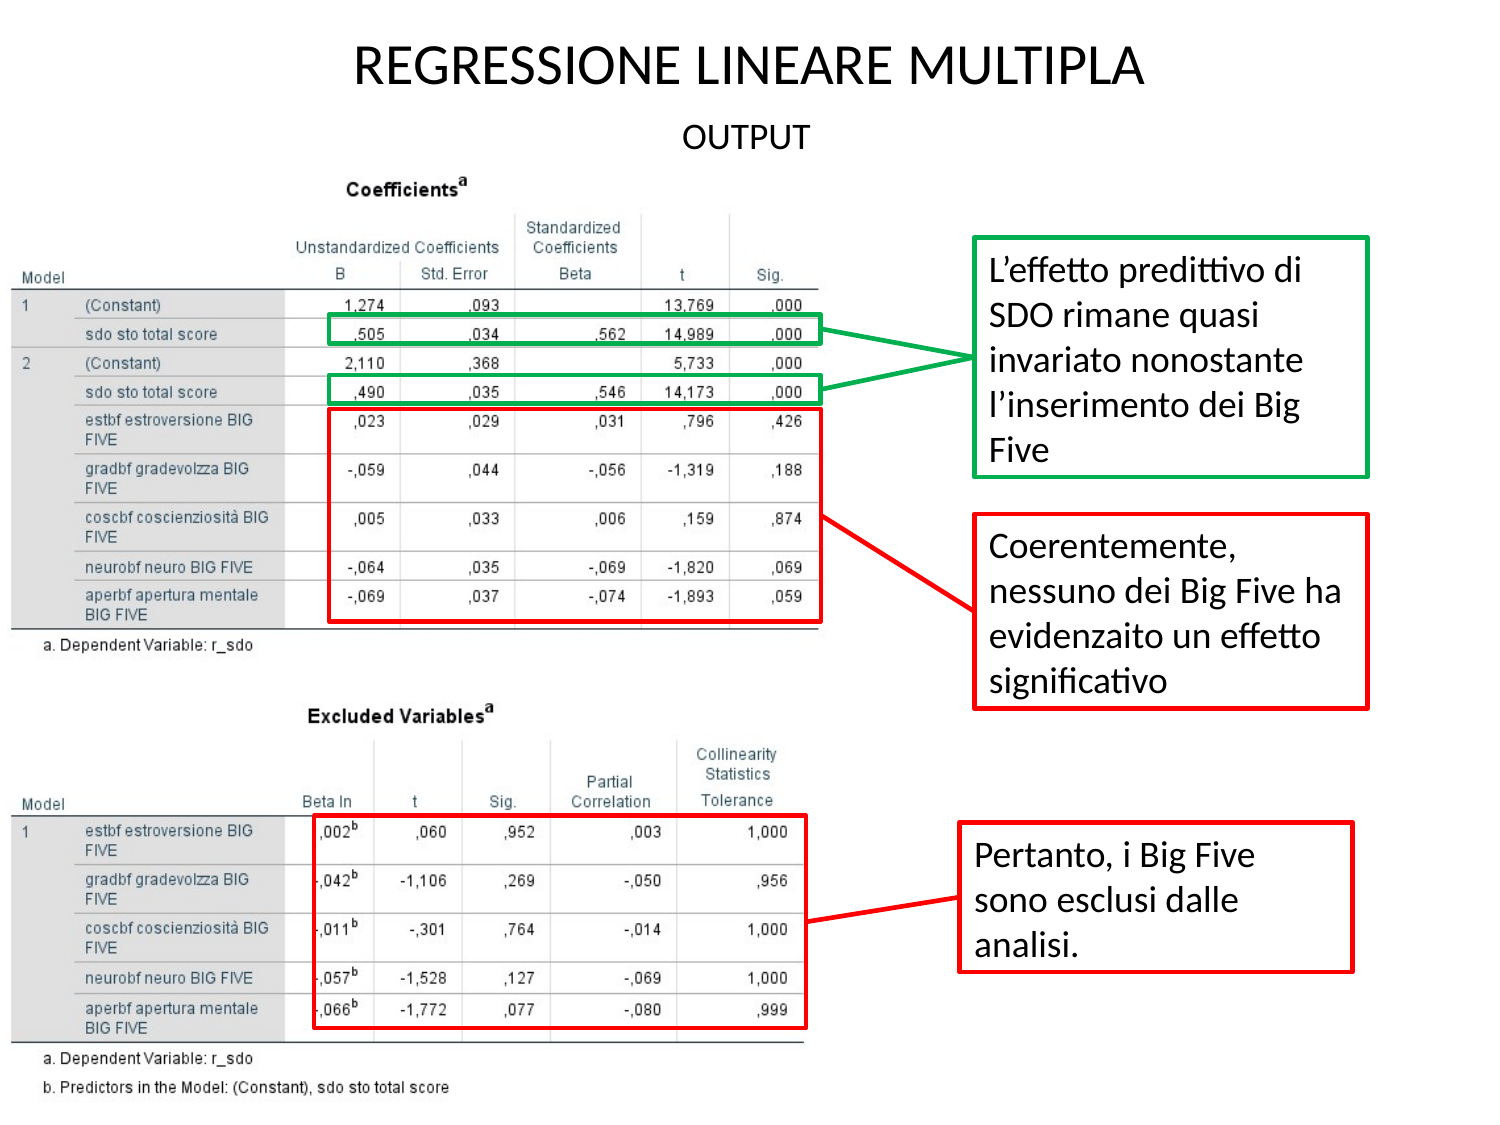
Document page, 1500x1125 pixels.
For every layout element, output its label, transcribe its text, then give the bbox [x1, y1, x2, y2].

text_box Coerentemente, nessuno dei Big Five ha evidenzaito un effetto significativo [974, 514, 1368, 709]
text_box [805, 897, 960, 923]
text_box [820, 358, 975, 390]
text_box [820, 514, 975, 613]
text_box REGRESSIONE LINEARE MULTIPLA [329, 19, 1171, 104]
text_box OUTPUT [667, 104, 833, 164]
picture [6, 165, 833, 1106]
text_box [820, 328, 975, 357]
text_box Pertanto, i Big Five sono esclusi dalle analisi. [959, 822, 1353, 972]
text_box L’effetto predittivo di SDO rimane quasi invariato nonostante l’inserimento dei Big Five [974, 237, 1368, 478]
